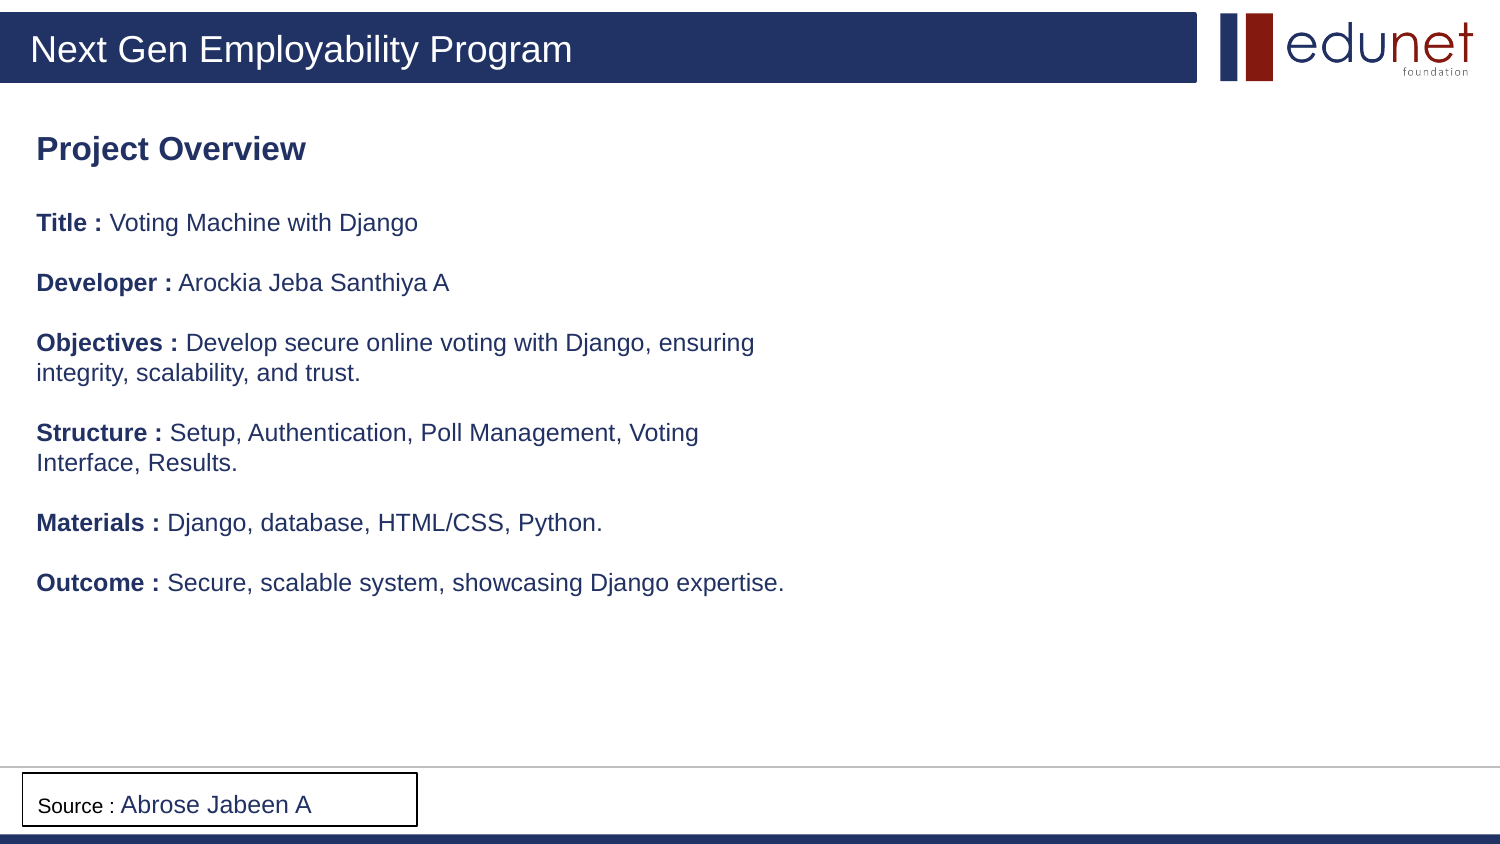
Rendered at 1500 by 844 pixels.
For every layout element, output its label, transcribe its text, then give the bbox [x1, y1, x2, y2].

picture [1279, 14, 1482, 83]
title Project Overview Title : Voting Machine with Django Developer : Arockia Jeba Santhiya A Objectives : Develop secure online voting with Django, ensuring integrity, scalability, and trust. Structure : Setup, Authentication, Poll Management, Voting Interface, Results. Materials : Django, database, HTML/CSS, Python. Outcome : Secure, scalable system, showcasing Django expertise. [21, 111, 807, 165]
text_box Source : Abrose Jabeen A [22, 776, 417, 826]
